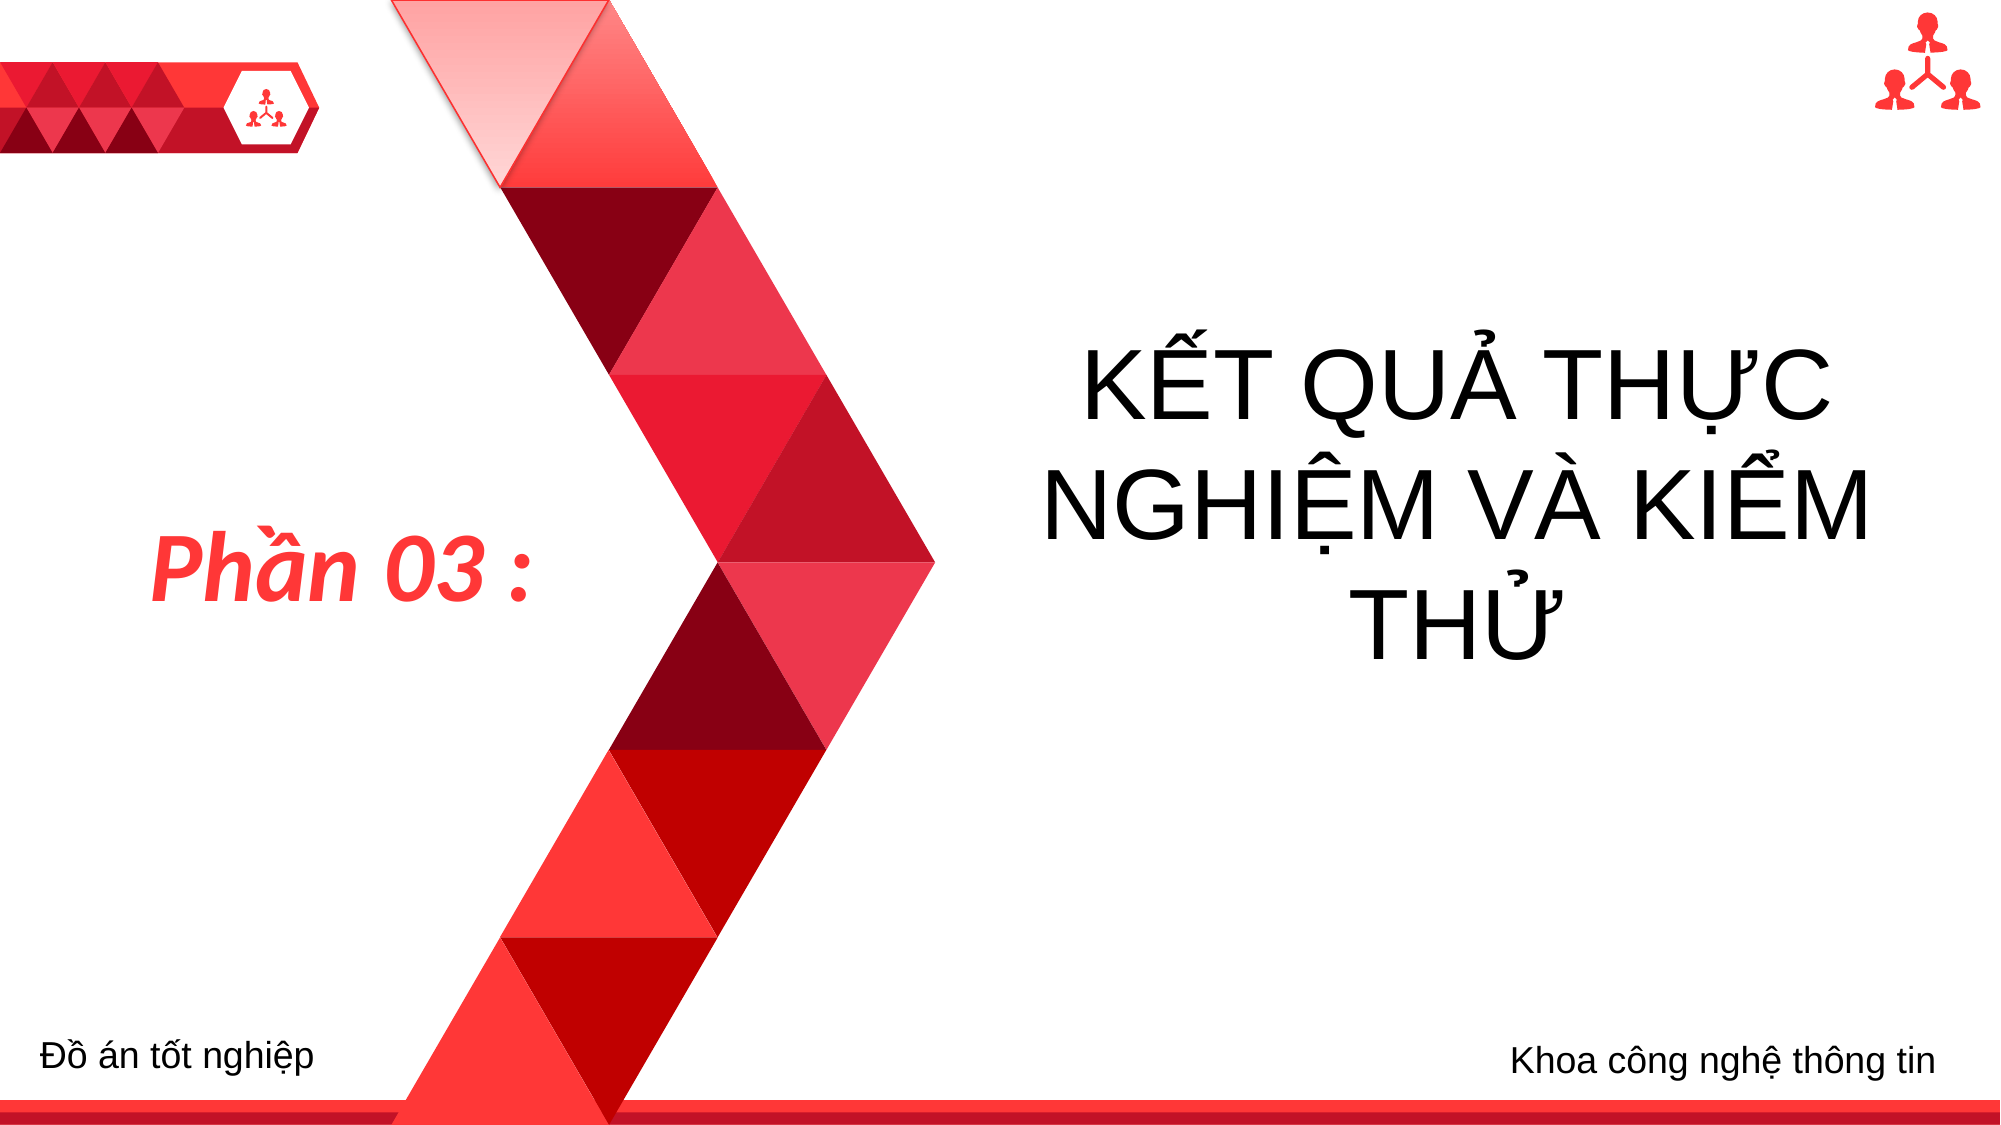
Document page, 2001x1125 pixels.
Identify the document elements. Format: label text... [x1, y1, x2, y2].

text_box [1907, 12, 1948, 53]
text_box [1940, 69, 1981, 110]
text_box [1909, 55, 1947, 90]
text_box Đồ án tốt nghiệp [24, 1023, 386, 1084]
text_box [391, 0, 936, 1125]
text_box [932, 158, 1983, 691]
text_box Phần 03 : [134, 494, 386, 629]
text_box Khoa công nghệ thông tin [1494, 1028, 1995, 1089]
text_box [1875, 69, 1915, 110]
